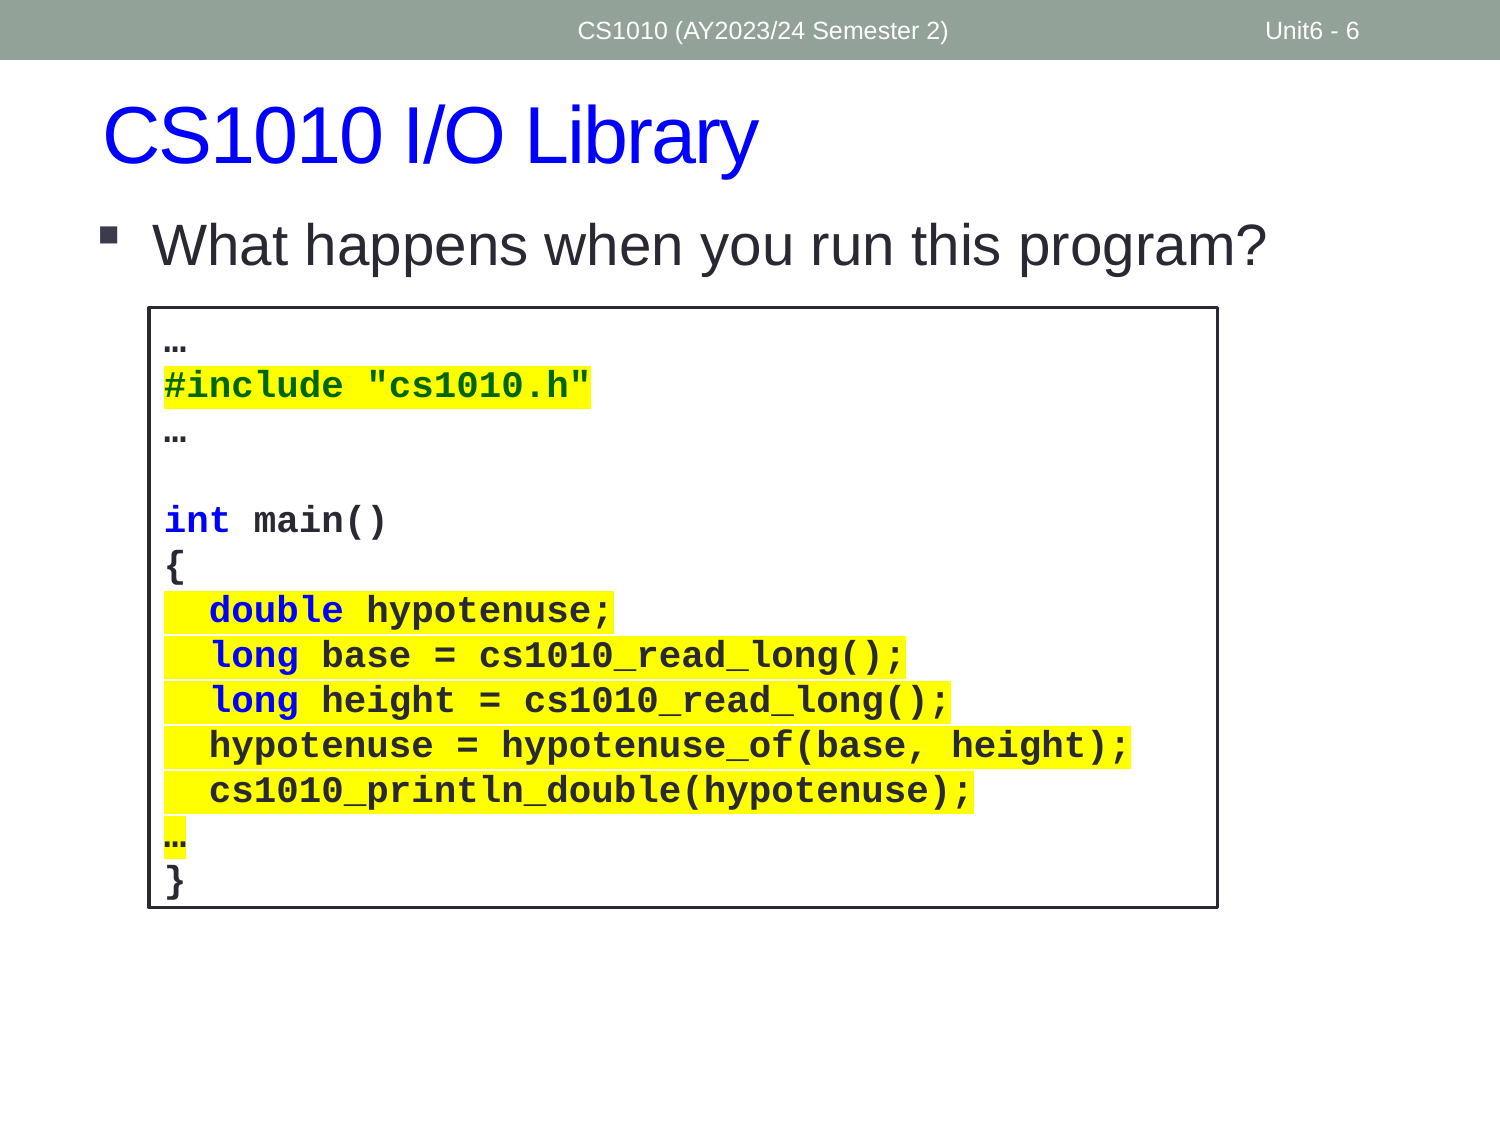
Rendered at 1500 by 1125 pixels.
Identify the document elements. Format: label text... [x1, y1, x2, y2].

text_box … #include "cs1010.h" … int main() { double hypotenuse; long base = cs1010_read_long(); long height = cs1010_read_long(); hypotenuse = hypotenuse_of(base, height); cs1010_println_double(hypotenuse); … } [147, 306, 1220, 910]
title CS1010 I/O Library [87, 75, 1425, 188]
text_box What happens when you run this program? [80, 200, 1375, 600]
footer CS1010 (AY2023/24 Semester 2) [562, 3, 1238, 57]
slide_number Unit6 - 6 [1250, 3, 1425, 57]
